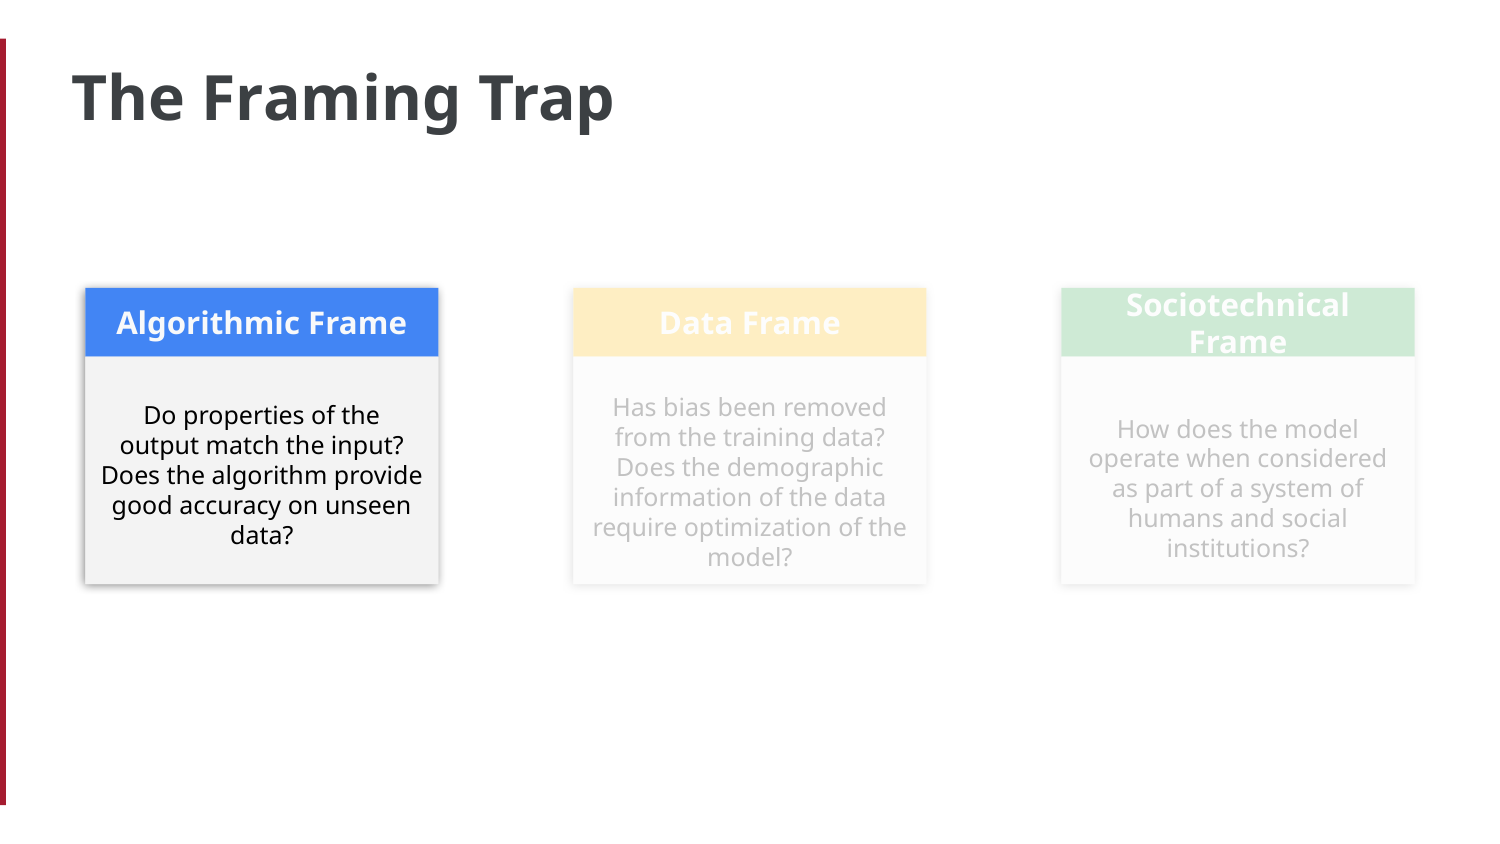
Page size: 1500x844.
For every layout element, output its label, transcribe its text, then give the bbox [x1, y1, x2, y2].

text_box [504, 187, 1500, 711]
text_box Do properties of the output match the input? Does the algorithm provide good accuracy on unseen data? [85, 356, 439, 585]
title The Framing Trap [56, 43, 1336, 134]
text_box Algorithmic Frame [85, 287, 439, 356]
